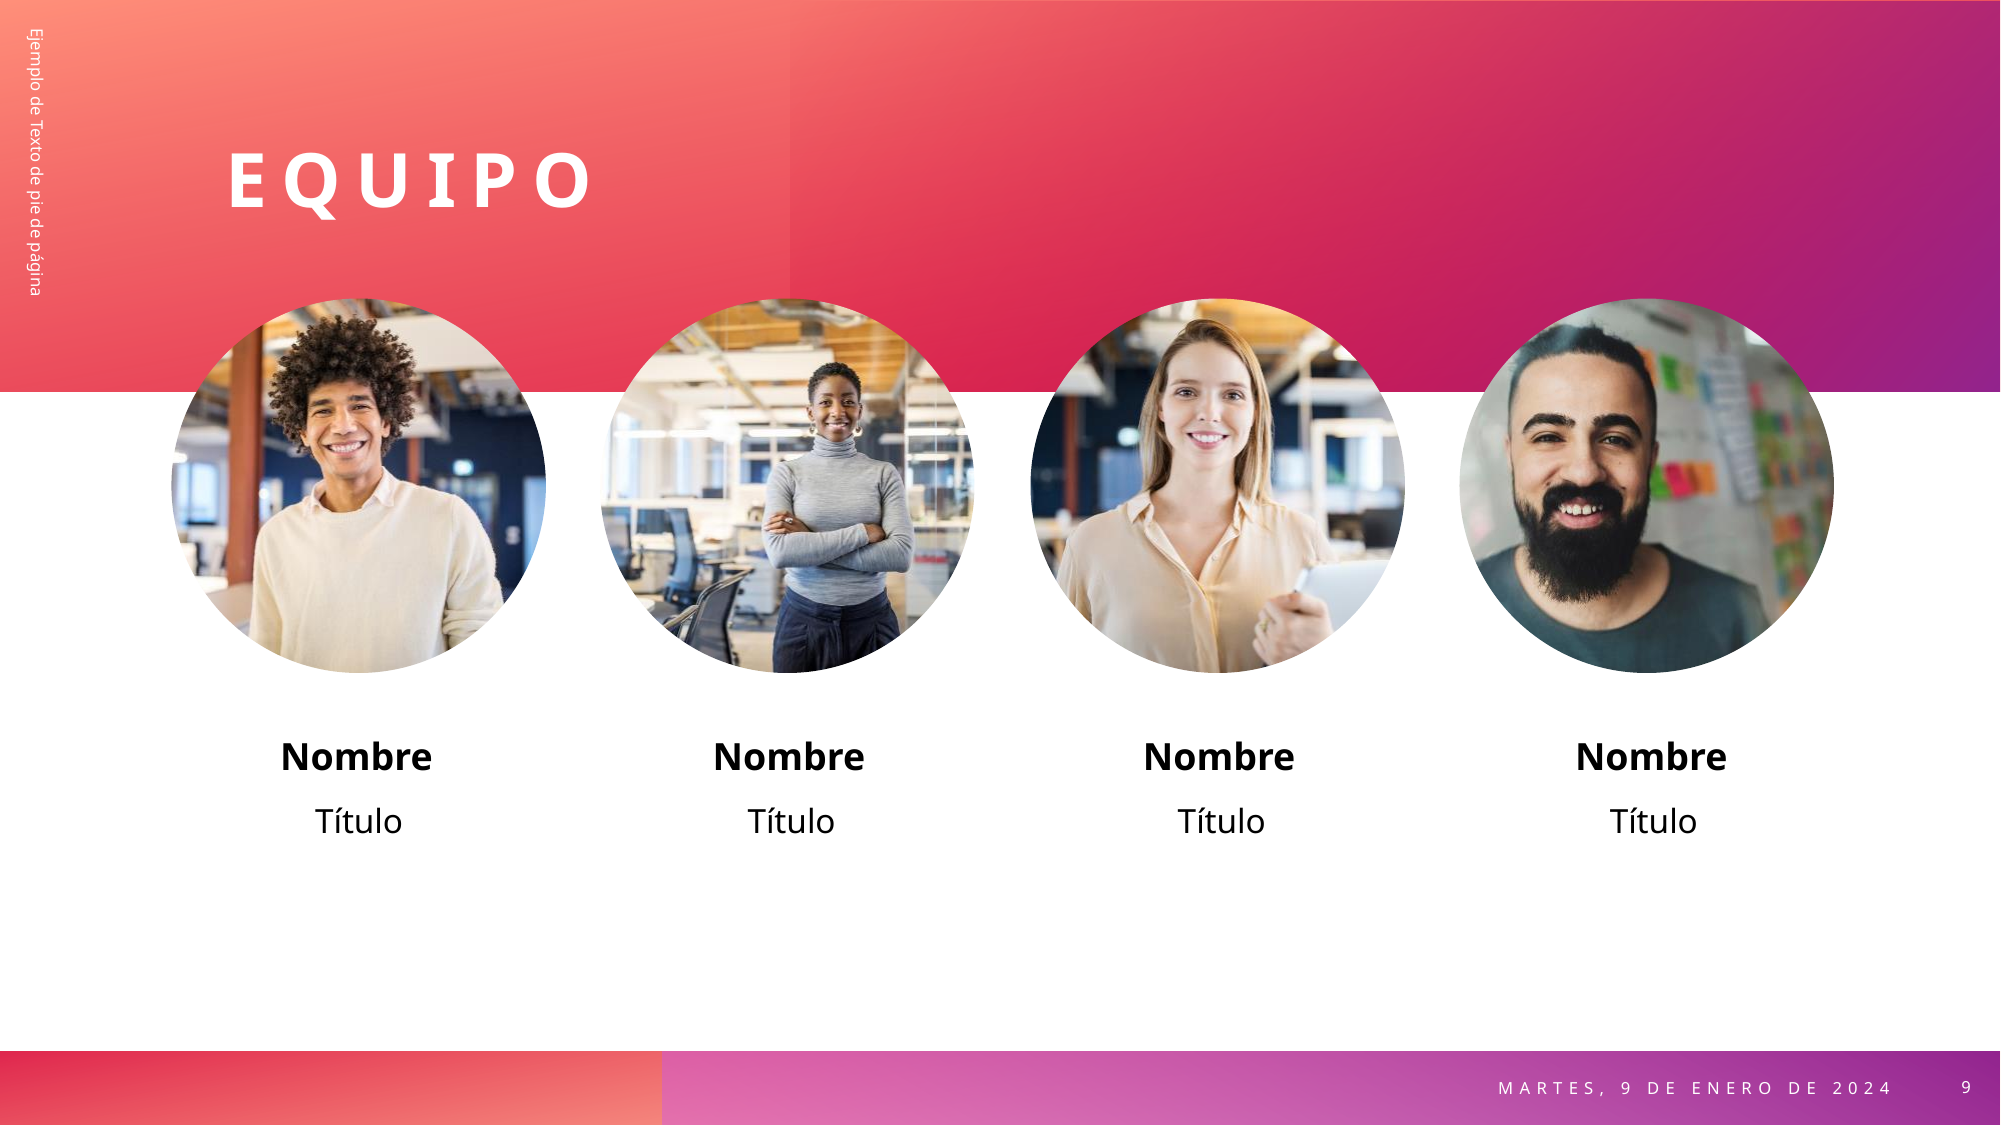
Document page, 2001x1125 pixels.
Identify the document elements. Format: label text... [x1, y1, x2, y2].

picture [171, 298, 546, 673]
title equipo [225, 95, 1905, 261]
list Título [1466, 800, 1842, 898]
list Título [603, 800, 979, 898]
slide_number 9 [1913, 1051, 1986, 1125]
list Nombre [601, 732, 977, 778]
picture [1030, 298, 1405, 673]
footer Ejemplo de Texto de pie de página [0, 13, 76, 689]
list Nombre [169, 732, 545, 778]
list Título [171, 800, 547, 898]
list Nombre [1463, 732, 1839, 778]
list Título [1034, 800, 1410, 898]
picture [599, 298, 975, 673]
list Nombre [1031, 732, 1407, 778]
slide_number Martes, 9 de Enero de 2024 [1297, 1051, 1905, 1125]
picture [1459, 298, 1834, 673]
